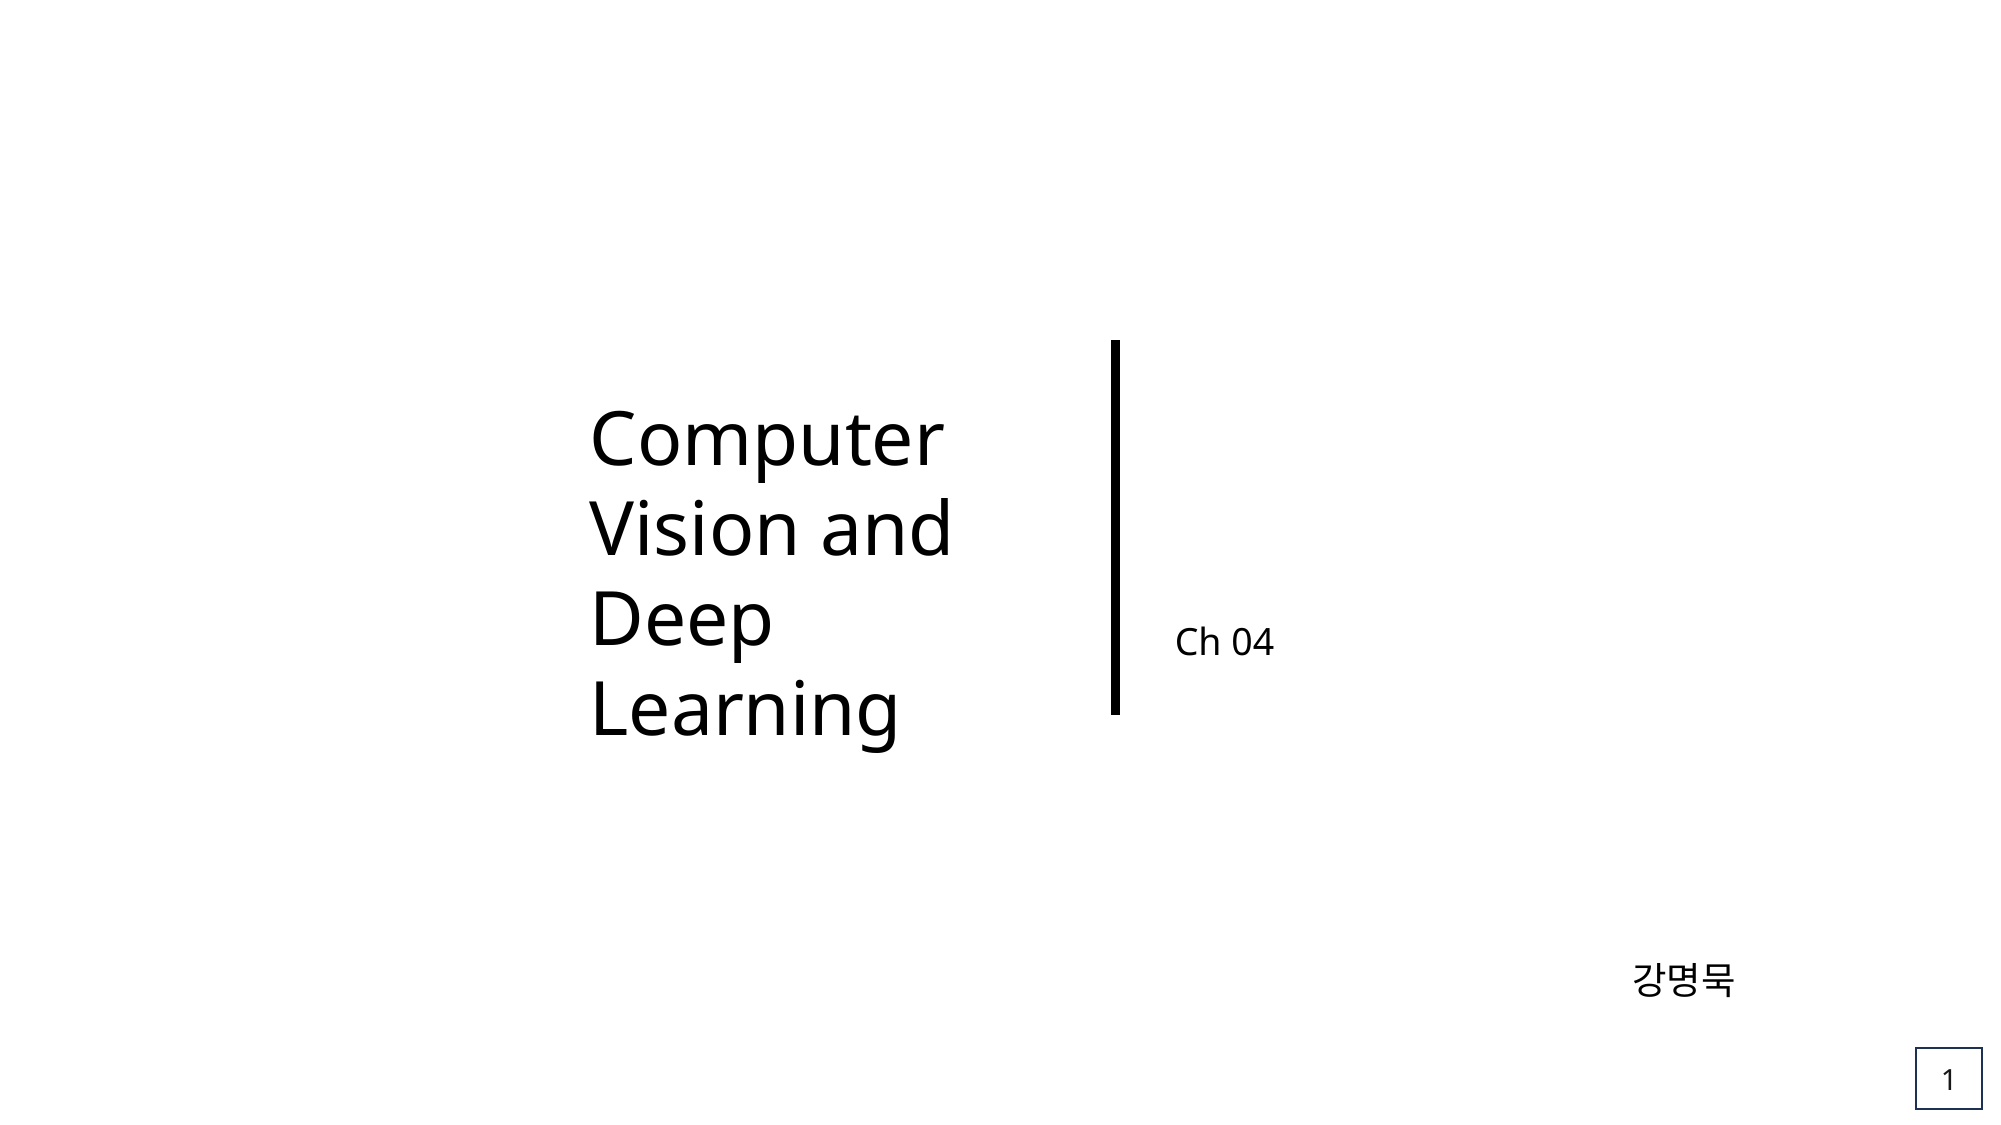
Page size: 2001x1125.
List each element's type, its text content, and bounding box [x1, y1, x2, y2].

text_box 1 [1915, 1047, 1983, 1110]
text_box Ch 04 [1134, 610, 1315, 671]
text_box 강명묵 [1414, 949, 1955, 1010]
text_box Computer Vision and Deep Learning [574, 383, 1115, 759]
text_box [1111, 340, 1120, 715]
